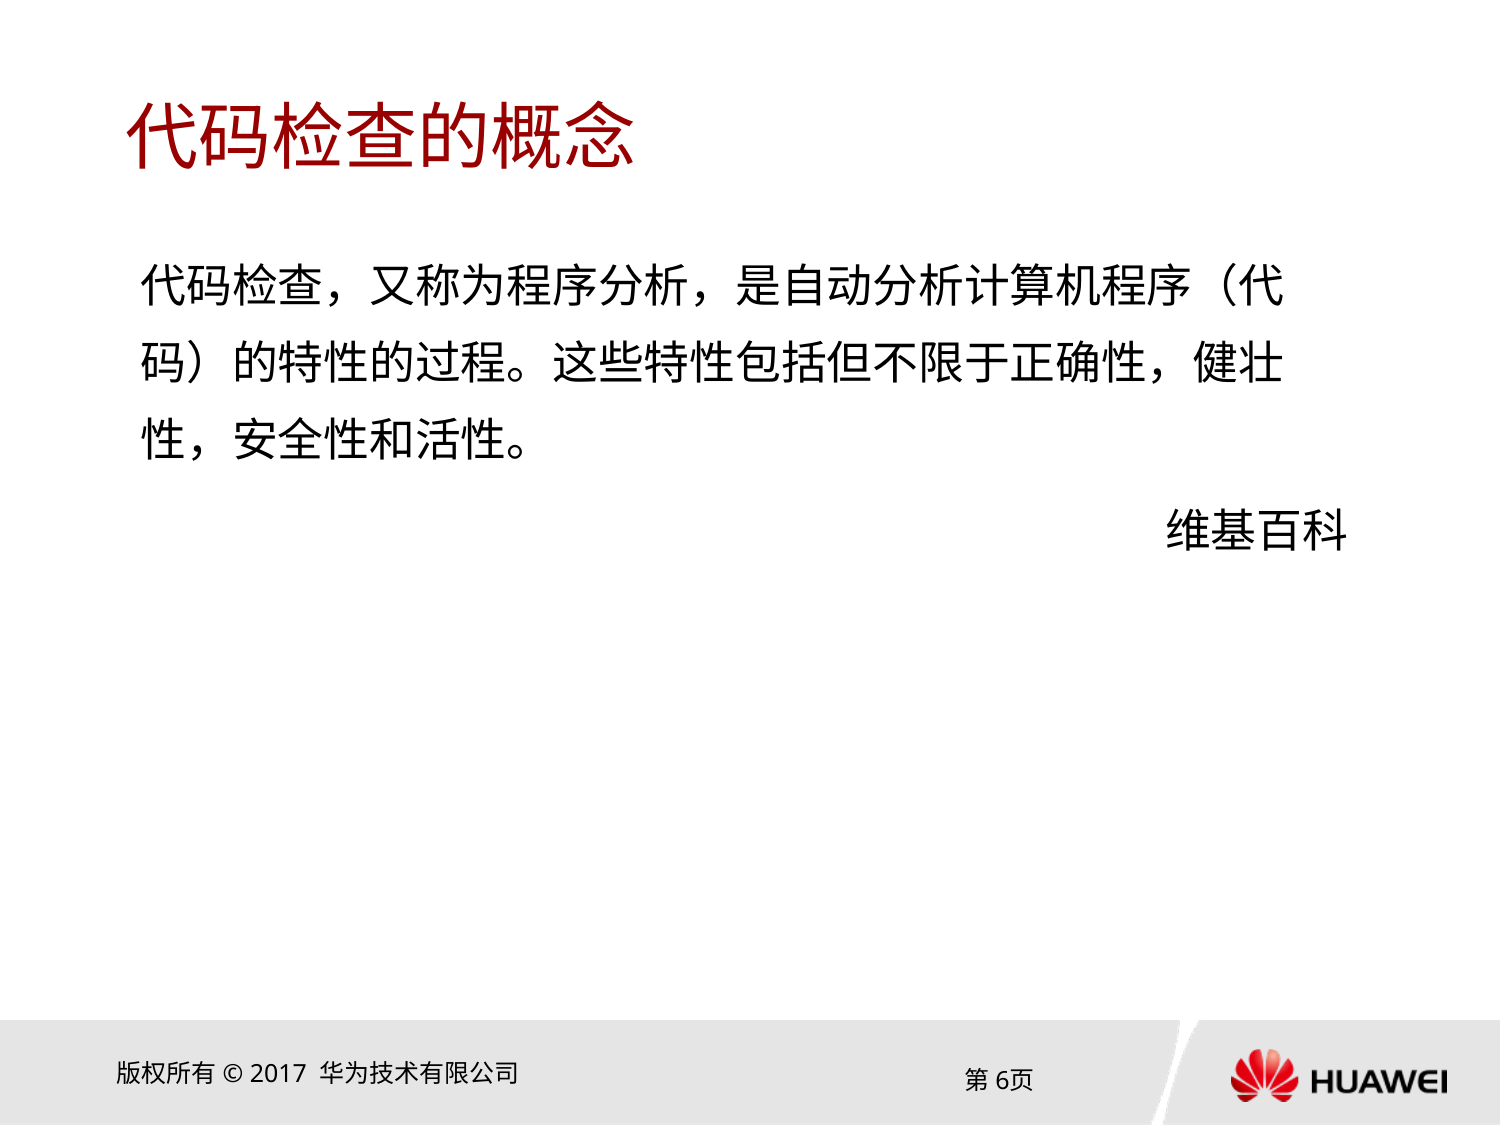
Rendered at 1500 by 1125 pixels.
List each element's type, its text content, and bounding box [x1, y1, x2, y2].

title 代码检查的概念 [111, 63, 1378, 207]
text_box 代码检查，又称为程序分析，是自动分析计算机程序（代码）的特性的过程。这些特性包括但不限于正确性，健壮性，安全性和活性。 维基百科 [124, 226, 1365, 565]
list [111, 225, 1412, 870]
picture [0, 1020, 1500, 1125]
